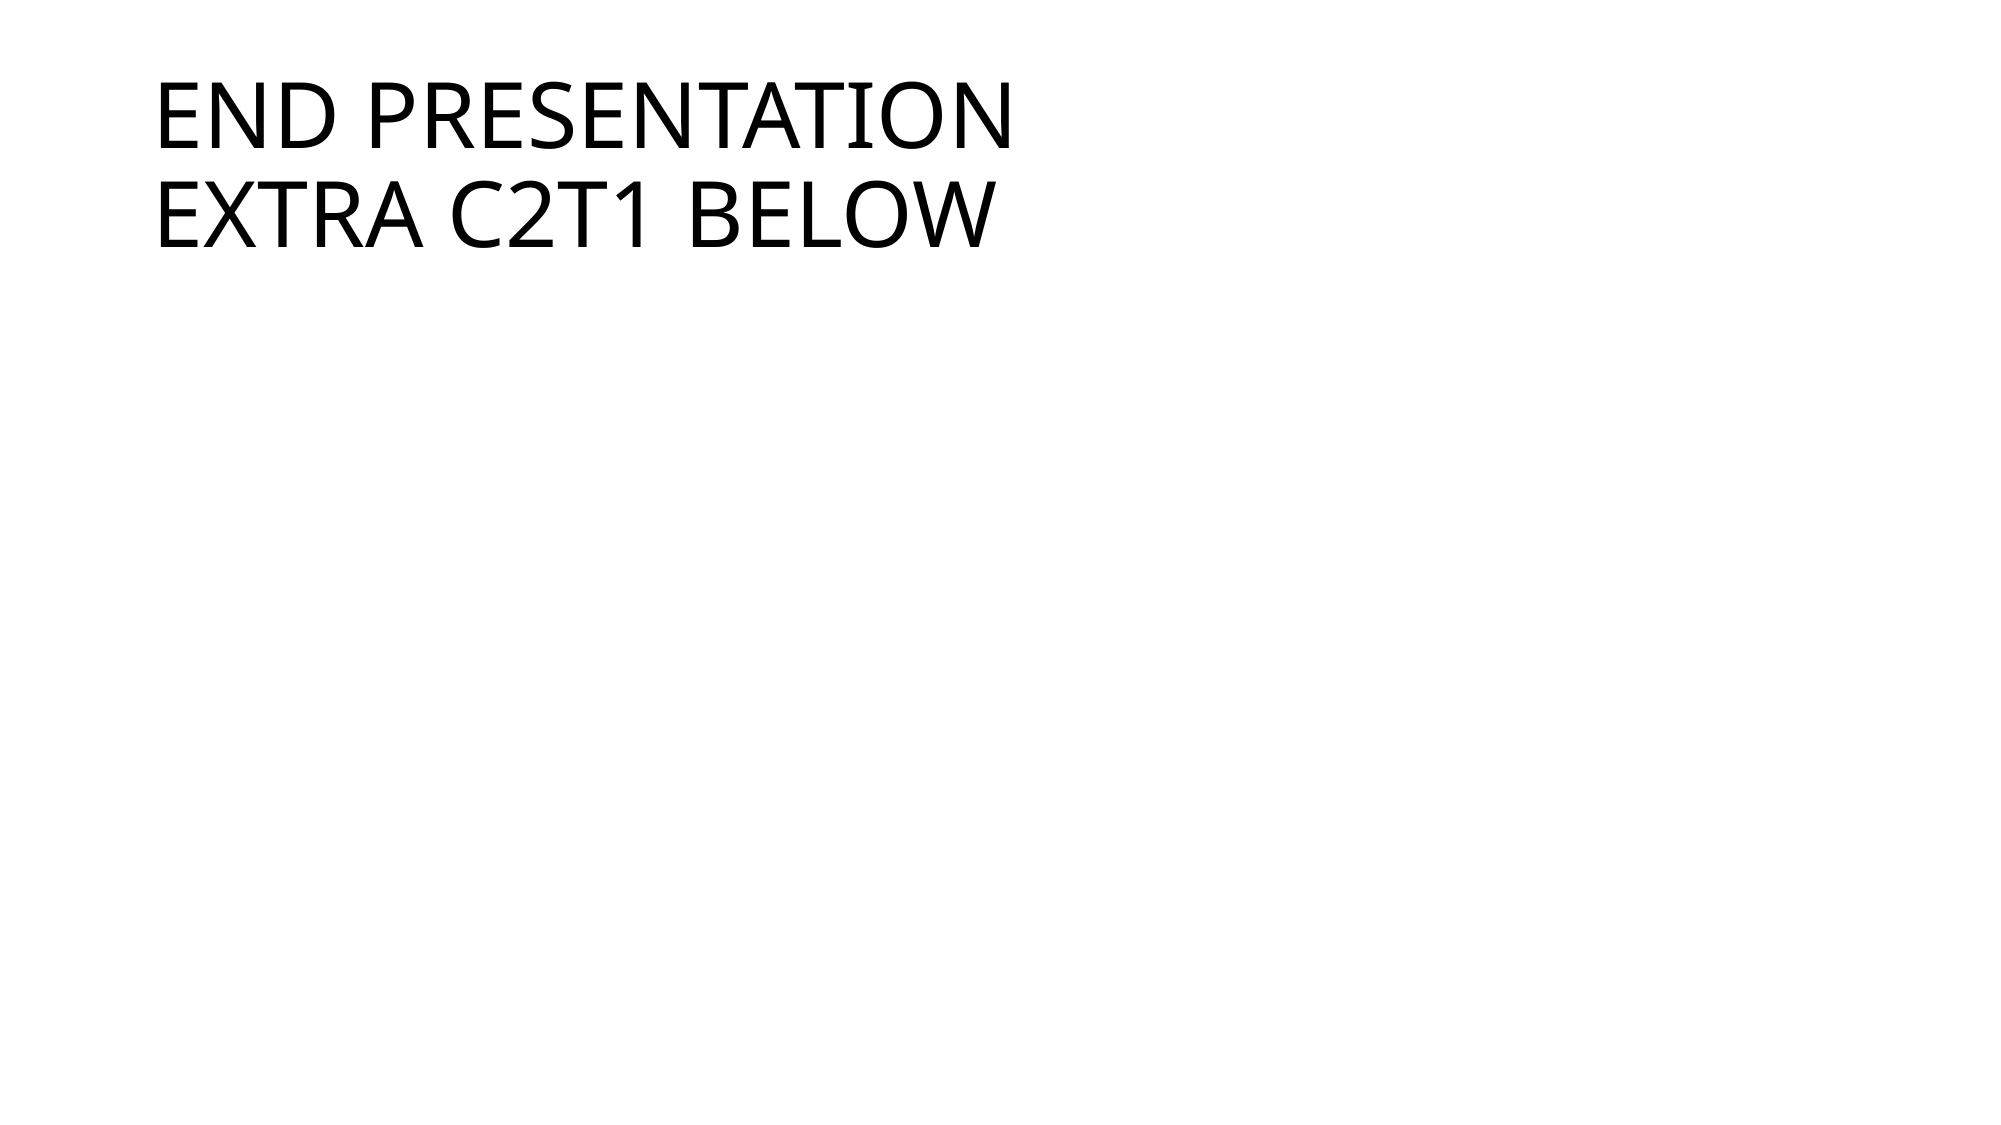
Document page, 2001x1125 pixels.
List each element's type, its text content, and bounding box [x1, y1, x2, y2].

title END PRESENTATION EXTRA C2T1 BELOW [137, 59, 1863, 278]
